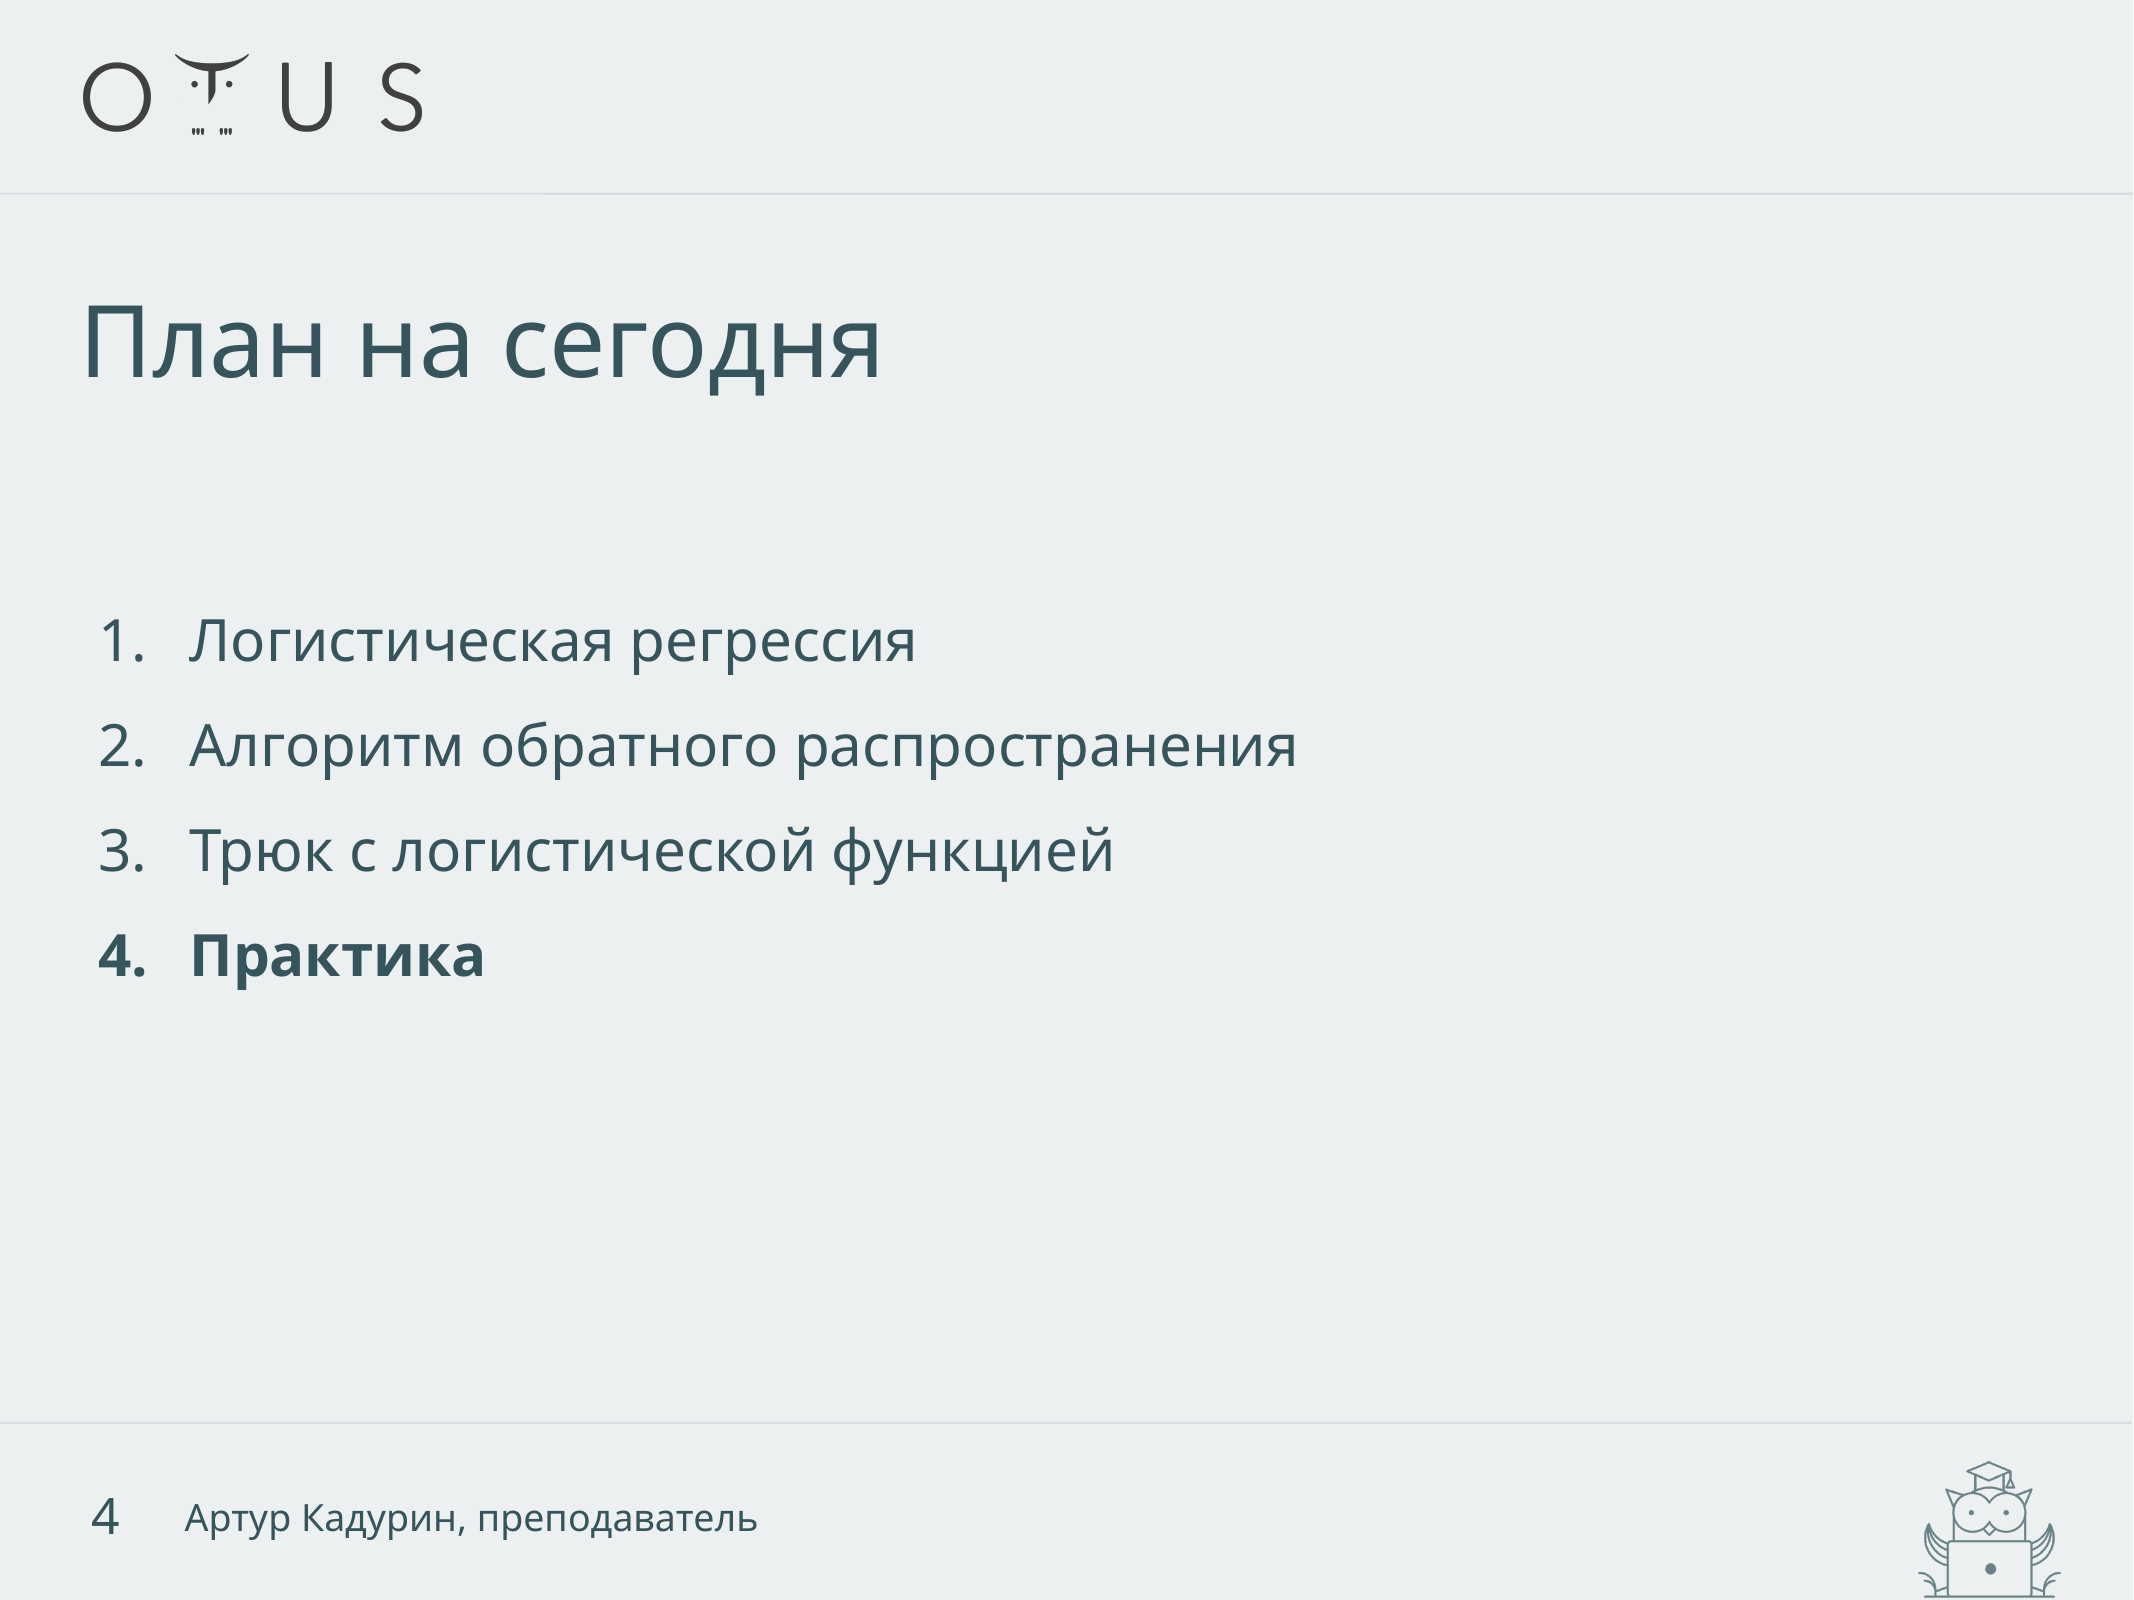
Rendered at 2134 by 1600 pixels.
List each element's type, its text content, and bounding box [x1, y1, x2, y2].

text_box Артур Кадурин, преподаватель [176, 1485, 768, 1548]
text_box 4 [83, 1476, 129, 1553]
text_box План на сегодня [70, 269, 895, 406]
picture [1918, 1461, 2061, 1598]
text_box Логистическая регрессия Алгоритм обратного распространения Трюк с логистической функцией Практика [90, 559, 1855, 997]
picture [83, 54, 422, 135]
